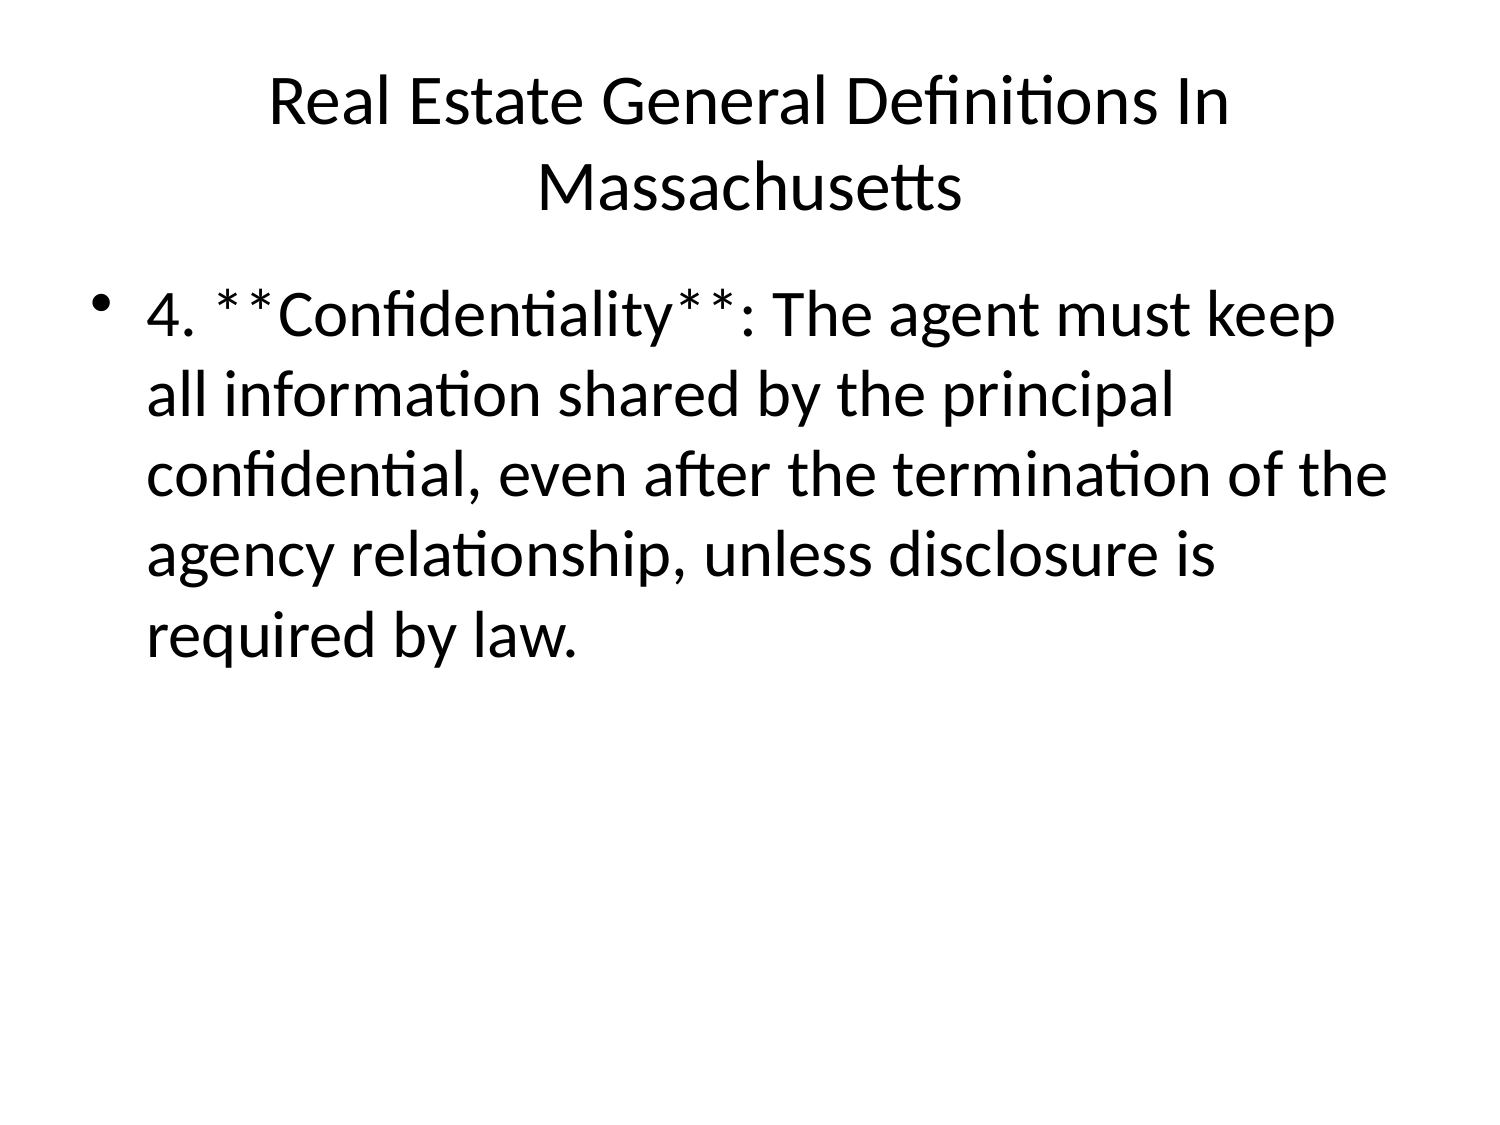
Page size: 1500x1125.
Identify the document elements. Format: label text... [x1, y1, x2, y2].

list 4. **Confidentiality**: The agent must keep all information shared by the principal confidential, even after the termination of the agency relationship, unless disclosure is required by law. [75, 262, 1425, 1005]
title Real Estate General Definitions In Massachusetts [75, 45, 1425, 233]
